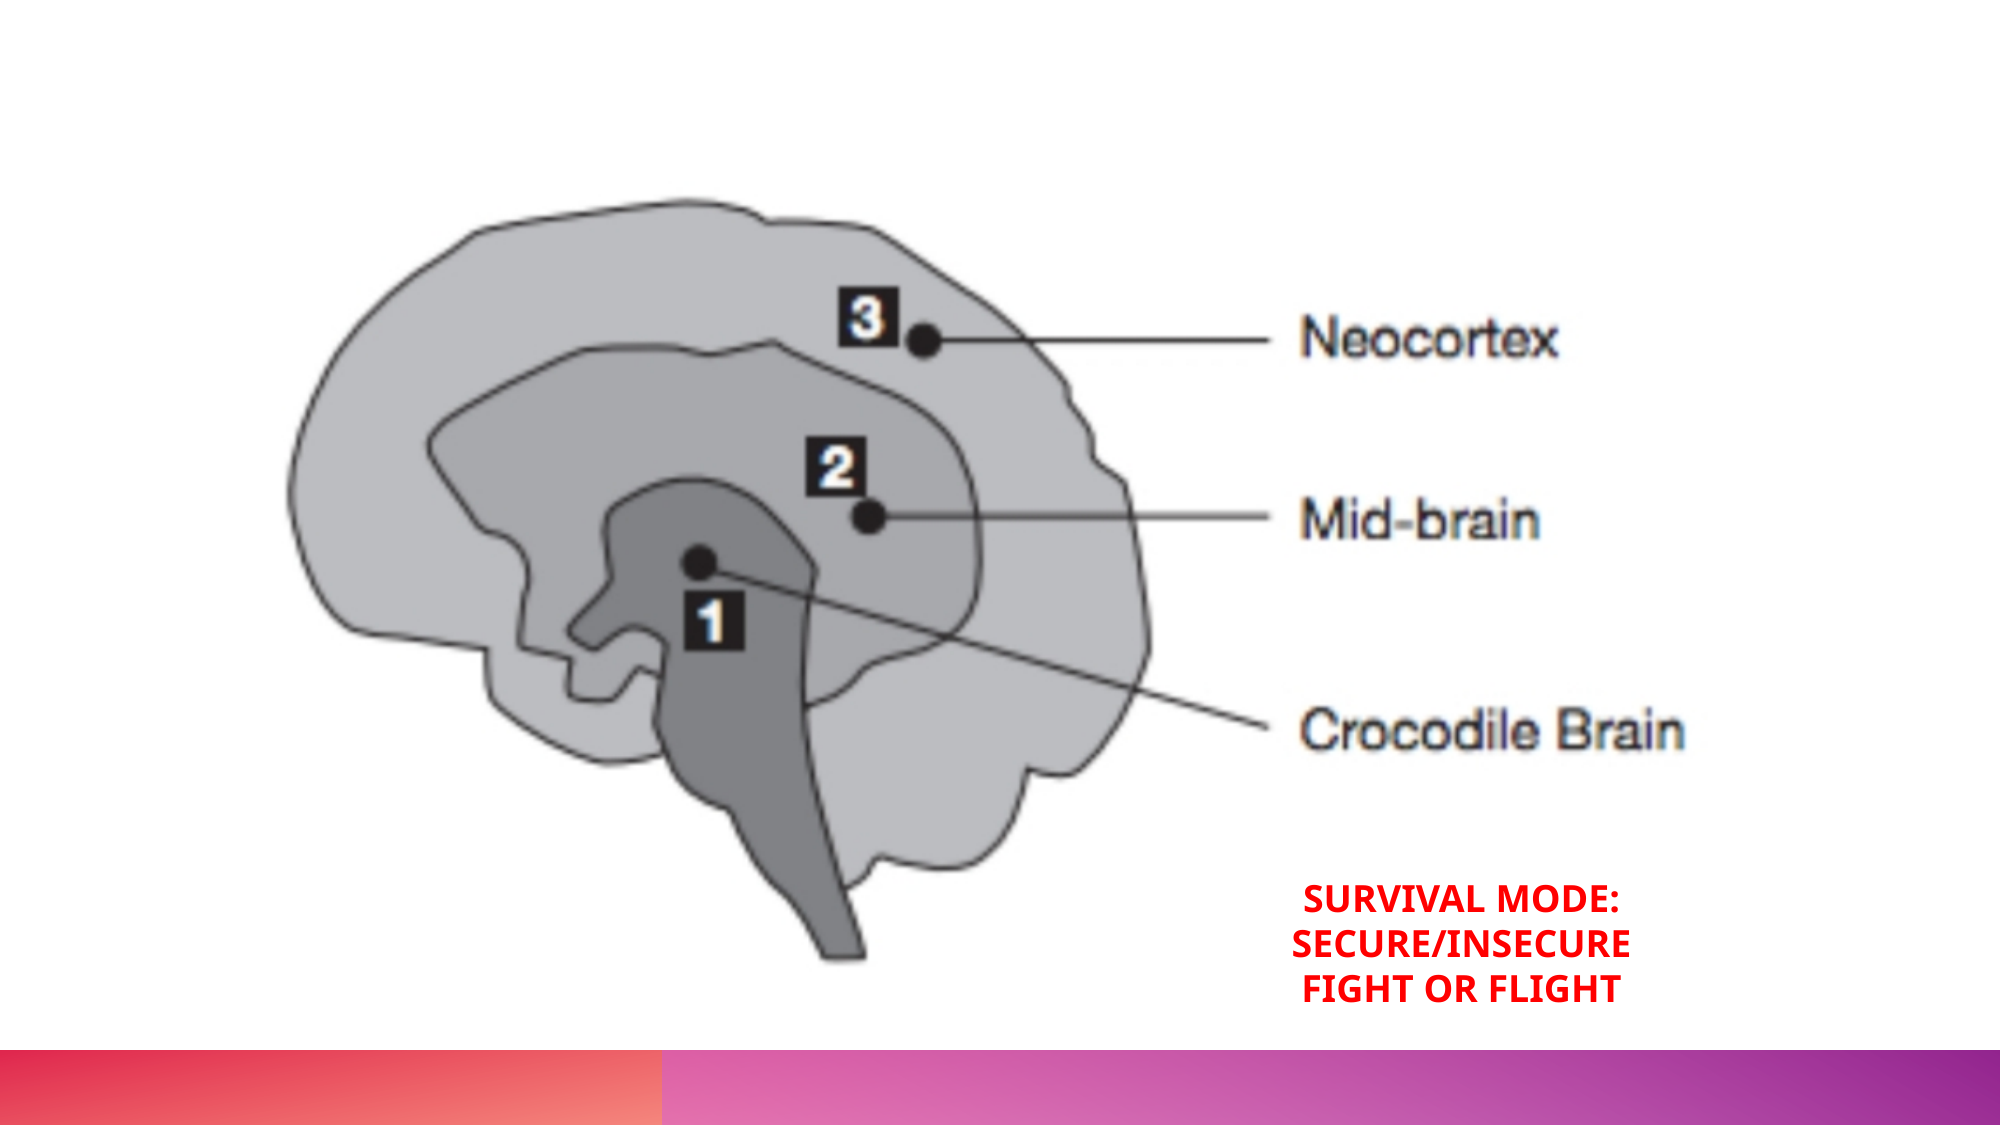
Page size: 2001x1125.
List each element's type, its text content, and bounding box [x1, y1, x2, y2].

picture [199, 148, 1765, 972]
text_box SURVIVAL MODE: SECURE/INSECURE FIGHT OR FLIGHT [1021, 867, 1902, 1017]
